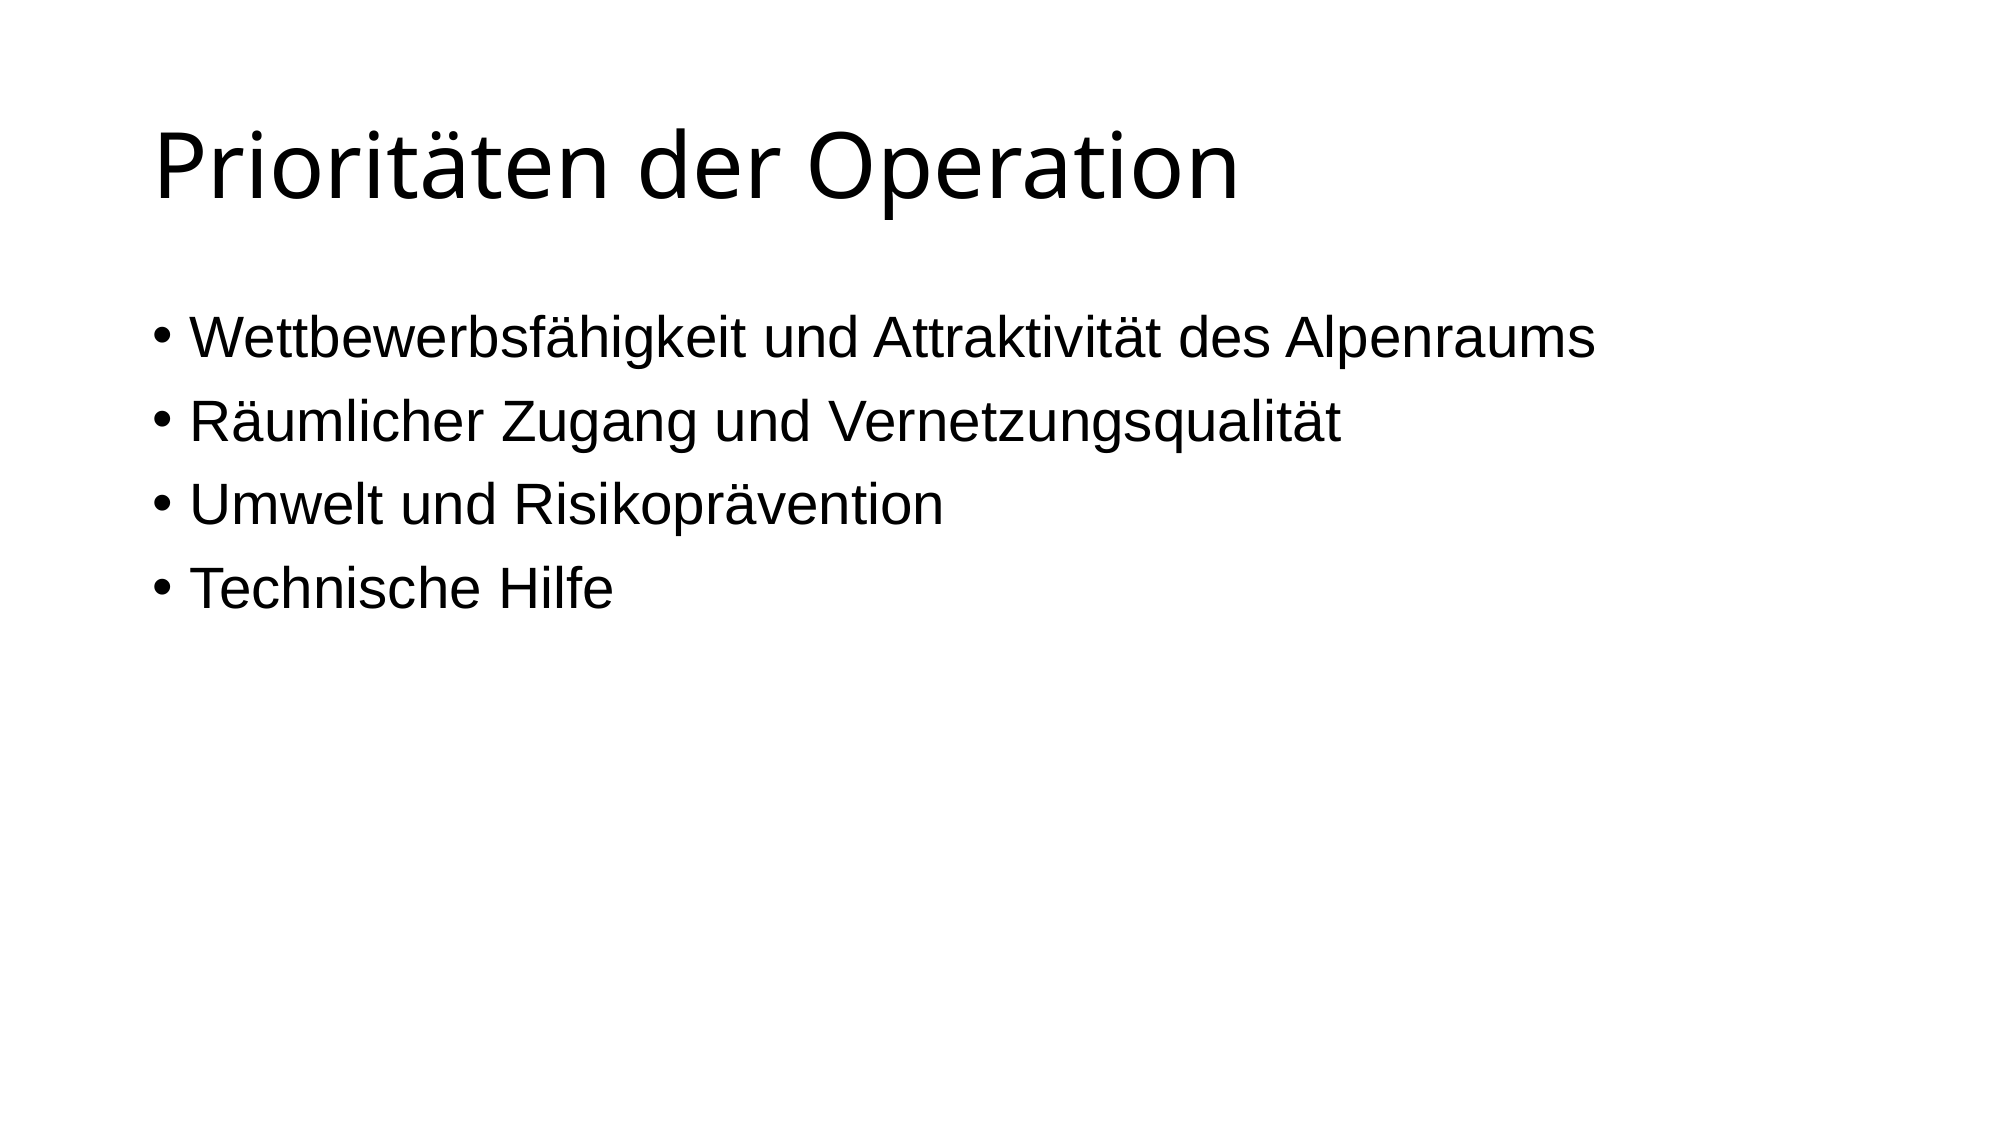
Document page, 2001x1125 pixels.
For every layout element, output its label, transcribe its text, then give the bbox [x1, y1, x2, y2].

list Wettbewerbsfähigkeit und Attraktivität des Alpenraums Räumlicher Zugang und Vernetzungsqualität Umwelt und Risikoprävention Technische Hilfe [137, 299, 1863, 1014]
title Prioritäten der Operation [137, 59, 1863, 278]
